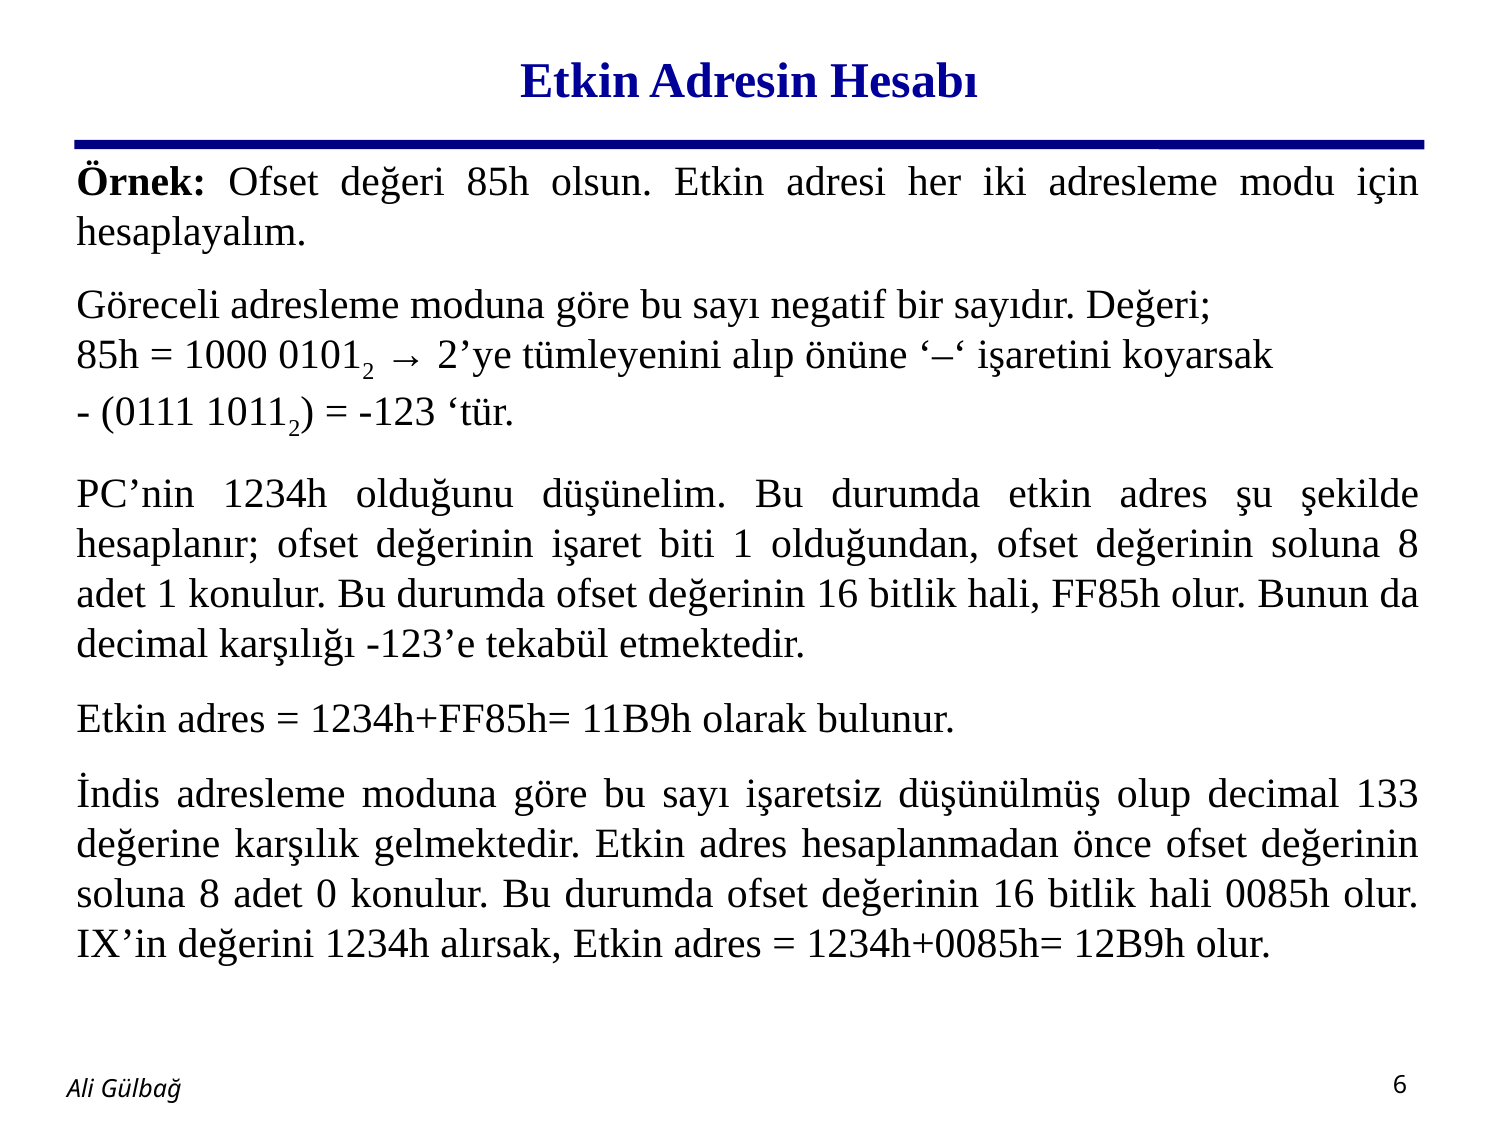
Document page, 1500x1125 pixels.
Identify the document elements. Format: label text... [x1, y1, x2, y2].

title Etkin Adresin Hesabı [111, 12, 1388, 143]
list Örnek: Ofset değeri 85h olsun. Etkin adresi her iki adresleme modu için hesaplayalım. Göreceli adresleme moduna göre bu sayı negatif bir sayıdır. Değeri; 85h = 1000 01012 → 2’ye tümleyenini alıp önüne ‘–‘ işaretini koyarsak - (0111 10112) = -123 ‘tür. PC’nin 1234h olduğunu düşünelim. Bu durumda etkin adres şu şekilde hesaplanır; ofset değerinin işaret biti 1 olduğundan, ofset değerinin soluna 8 adet 1 konulur. Bu durumda ofset değerinin 16 bitlik hali, FF85h olur. Bunun da decimal karşılığı -123’e tekabül etmektedir. Etkin adres = 1234h+FF85h= 11B9h olarak bulunur. İndis adresleme moduna göre bu sayı işaretsiz düşünülmüş olup decimal 133 değerine karşılık gelmektedir. Etkin adres hesaplanmadan önce ofset değerinin soluna 8 adet 0 konulur. Bu durumda ofset değerinin 16 bitlik hali 0085h olur. IX’in değerini 1234h alırsak, Etkin adres = 1234h+0085h= 12B9h olur. [61, 146, 1436, 980]
